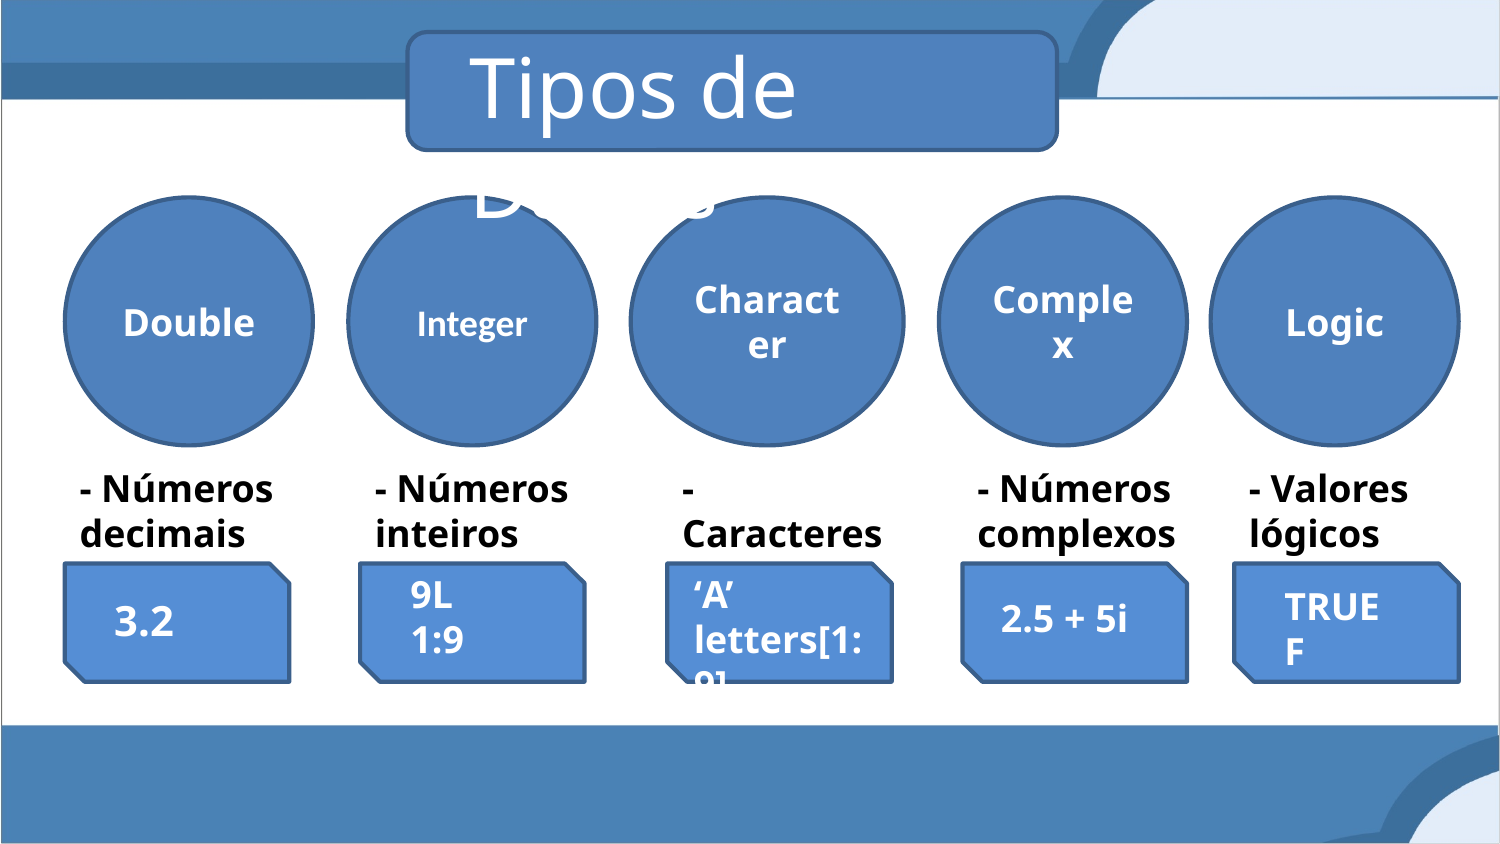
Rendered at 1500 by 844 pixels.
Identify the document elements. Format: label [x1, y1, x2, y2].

list [0, 0, 1500, 844]
